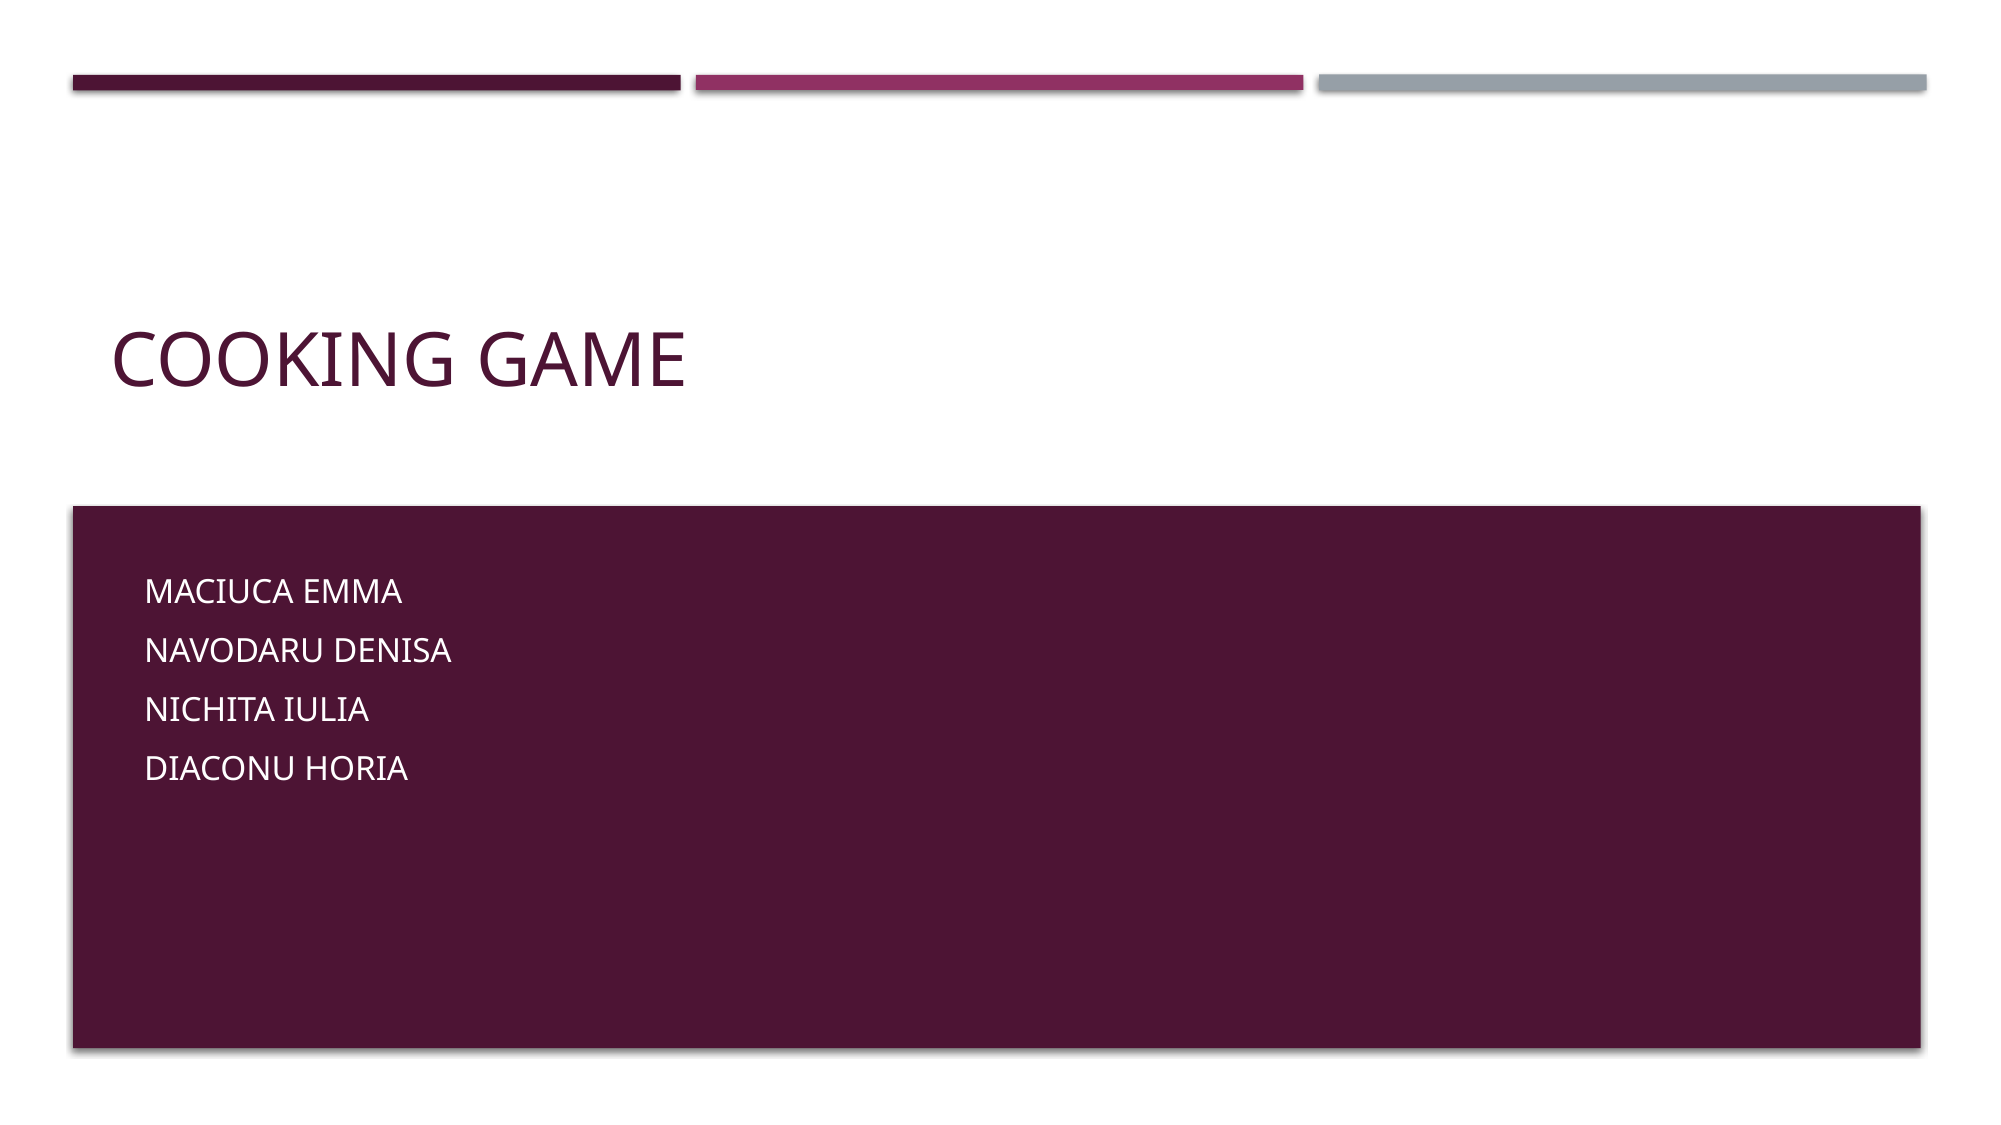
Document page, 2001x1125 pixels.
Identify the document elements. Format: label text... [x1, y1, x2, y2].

title COOKING GAME [95, 167, 1899, 410]
subtitle Maciuca Emma Navodaru Denisa Nichita Iulia Diaconu Horia [129, 562, 1933, 968]
